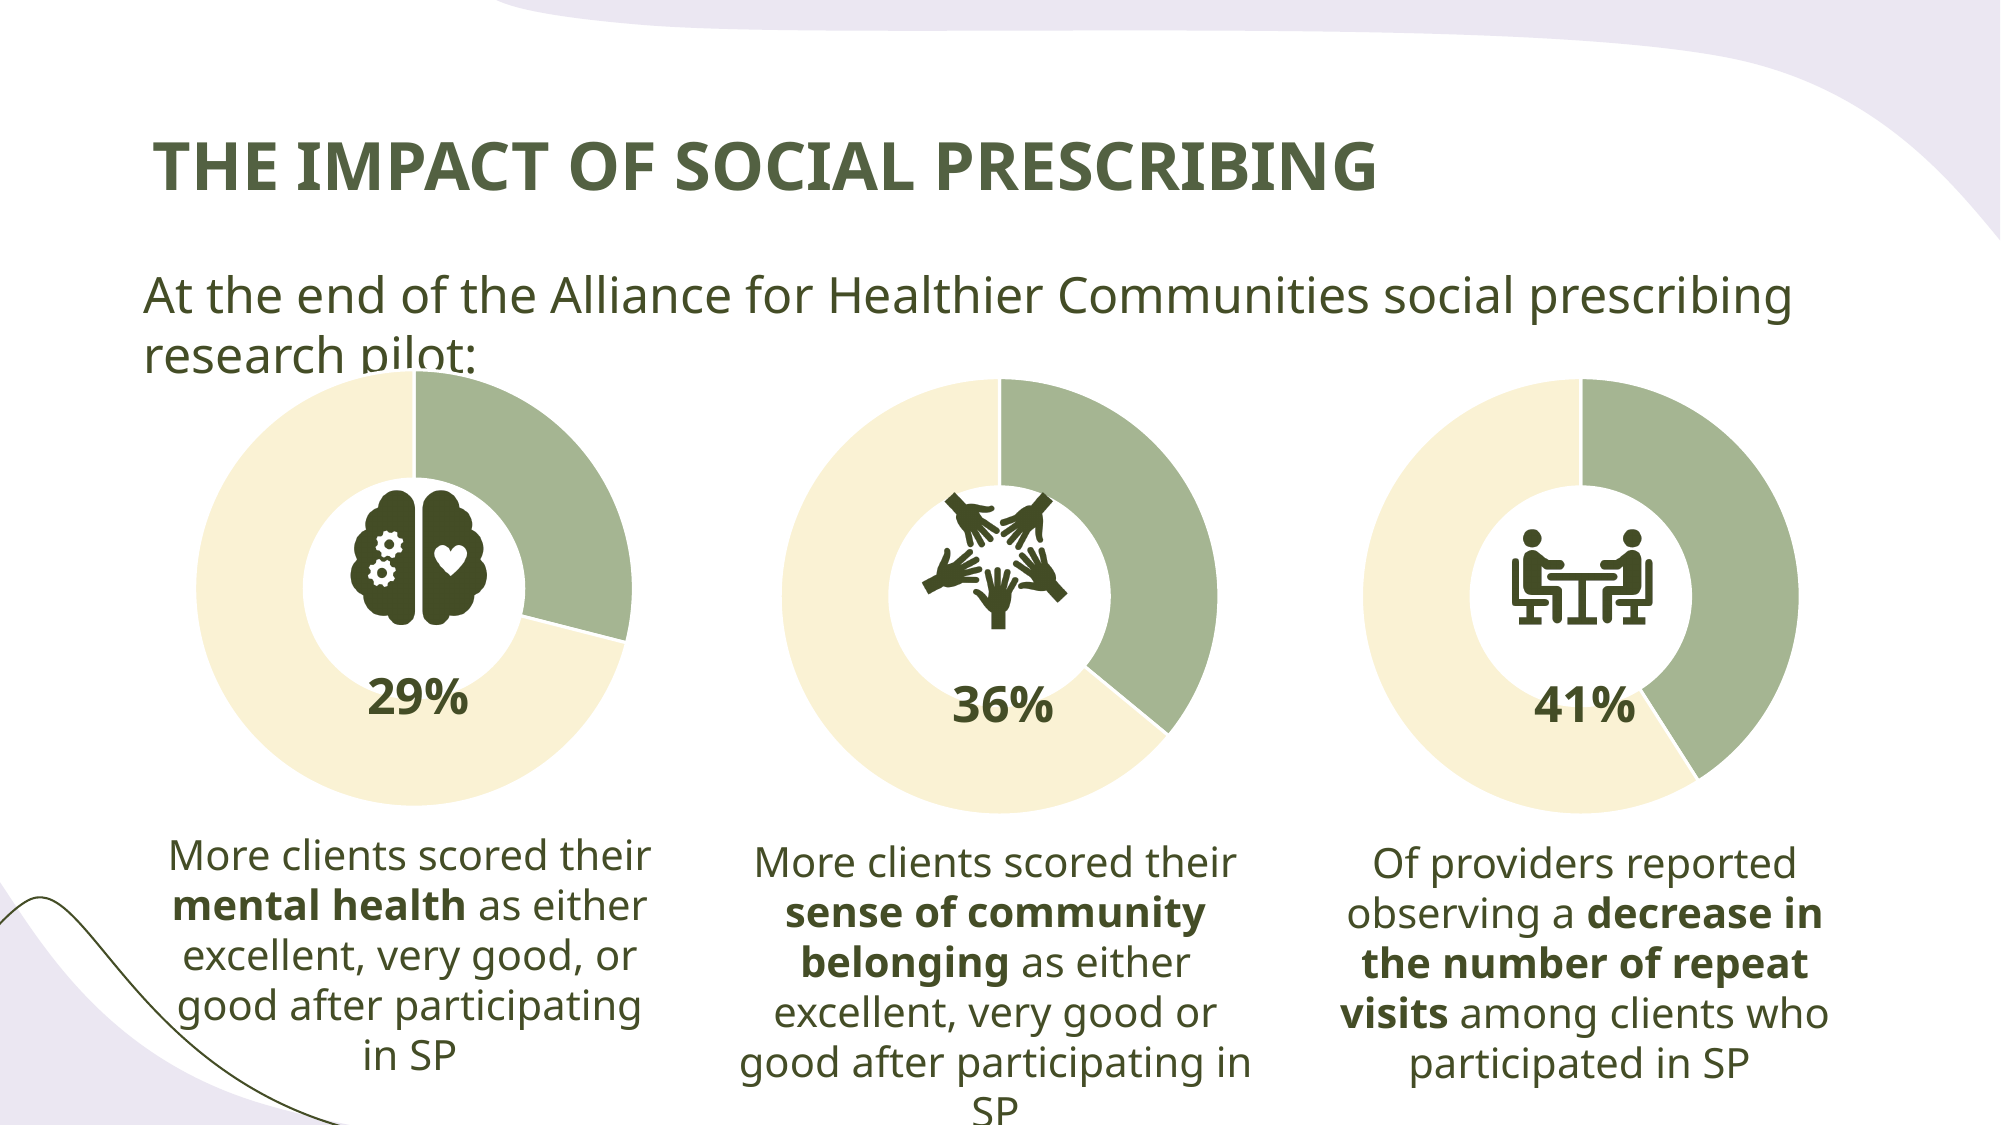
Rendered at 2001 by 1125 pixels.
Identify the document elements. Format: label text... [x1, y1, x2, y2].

picture [1493, 488, 1671, 665]
title THE IMPACT OF SOCIAL PRESCRIBING [137, 59, 1863, 278]
picture [331, 470, 506, 645]
text_box At the end of the Alliance for Healthier Communities social prescribing research pilot: [129, 256, 1949, 391]
text_box More clients scored their mental health as either excellent, very good, or good after participating in SP [146, 821, 674, 1087]
text_box More clients scored their sense of community belonging as either excellent, very good or good after participating in SP [708, 828, 1283, 1125]
text_box Of providers reported observing a decrease in the number of repeat visits among clients who participated in SP [1321, 829, 1849, 898]
chart [102, 324, 1885, 817]
chart [1269, 898, 1885, 1125]
picture [919, 485, 1070, 636]
